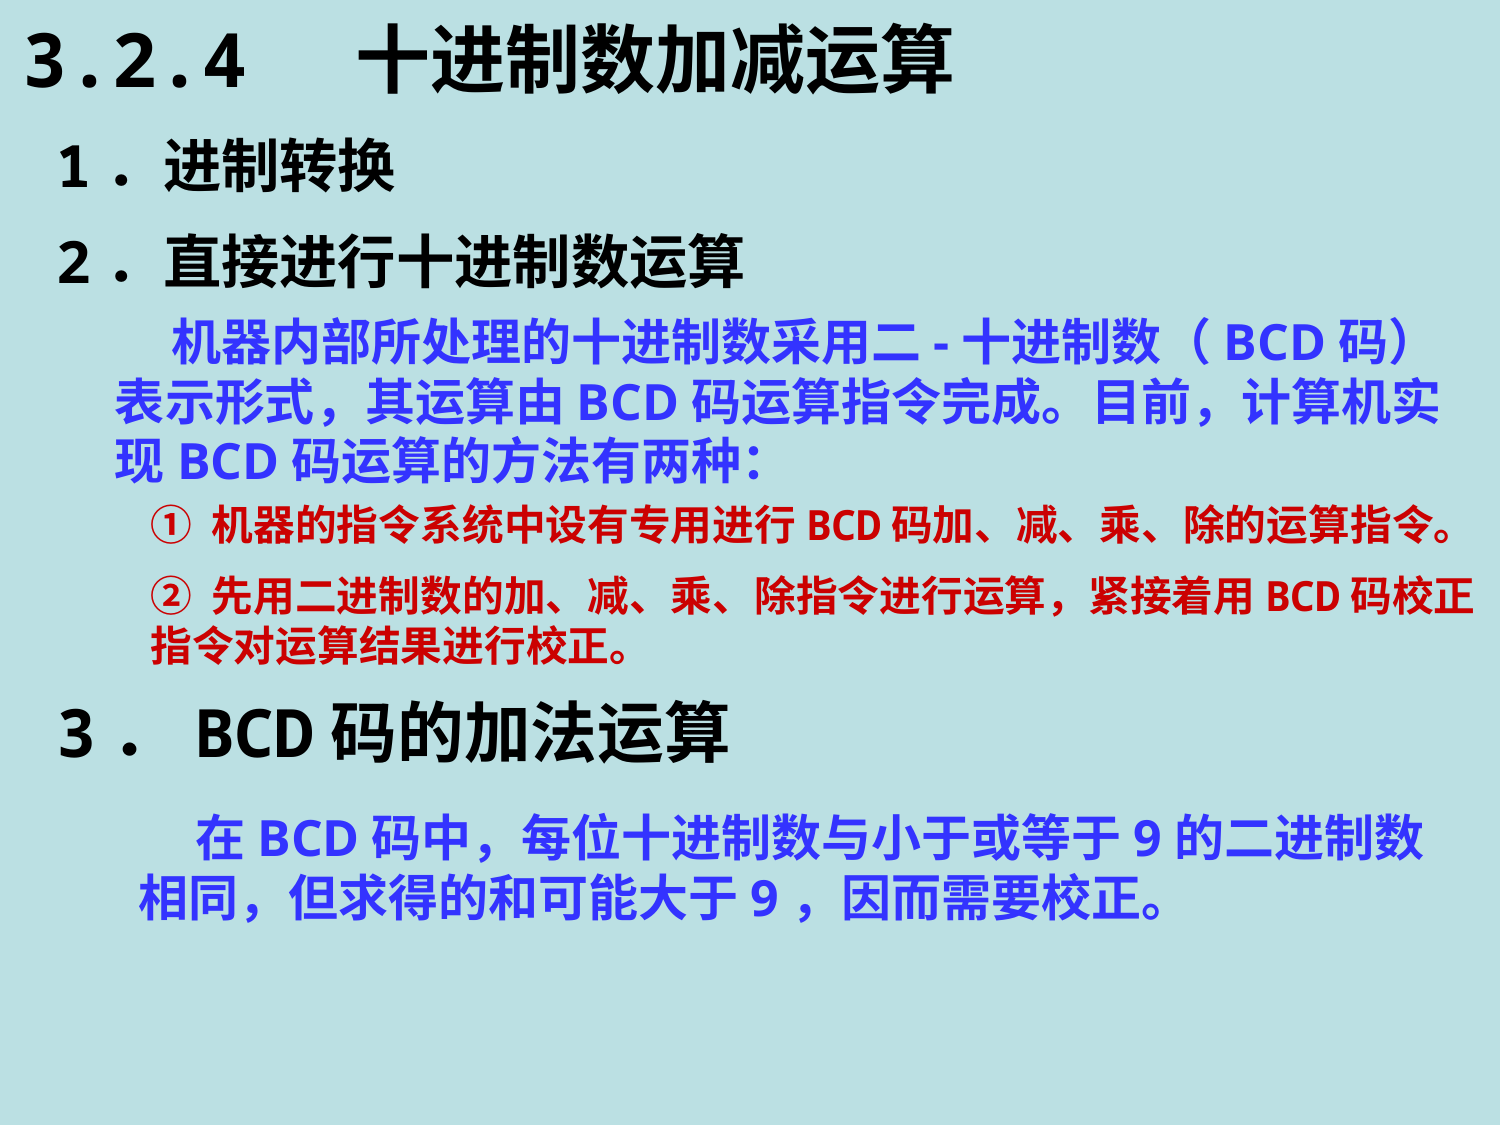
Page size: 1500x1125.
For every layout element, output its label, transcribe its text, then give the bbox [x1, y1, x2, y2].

text_box ② 先用二进制数的加、减、乘、除指令进行运算，紧接着用BCD码校正指令对运算结果进行校正。 [135, 562, 1500, 678]
text_box 3．BCD码的加法运算 [41, 683, 792, 778]
text_box 机器内部所处理的十进制数采用二-十进制数（BCD码）表示形式，其运算由BCD码运算指令完成。目前，计算机实现BCD码运算的方法有两种： [100, 302, 1500, 498]
text_box 1．进制转换 [41, 121, 715, 207]
text_box ① 机器的指令系统中设有专用进行BCD码加、减、乘、除的运算指令。 [135, 491, 1500, 557]
text_box 在BCD码中，每位十进制数与小于或等于9的二进制数相同，但求得的和可能大于9，因而需要校正。 [123, 798, 1447, 934]
text_box 2．直接进行十进制数运算 [41, 218, 1081, 303]
text_box 3.2.4 十进制数加减运算 [7, 5, 1044, 110]
